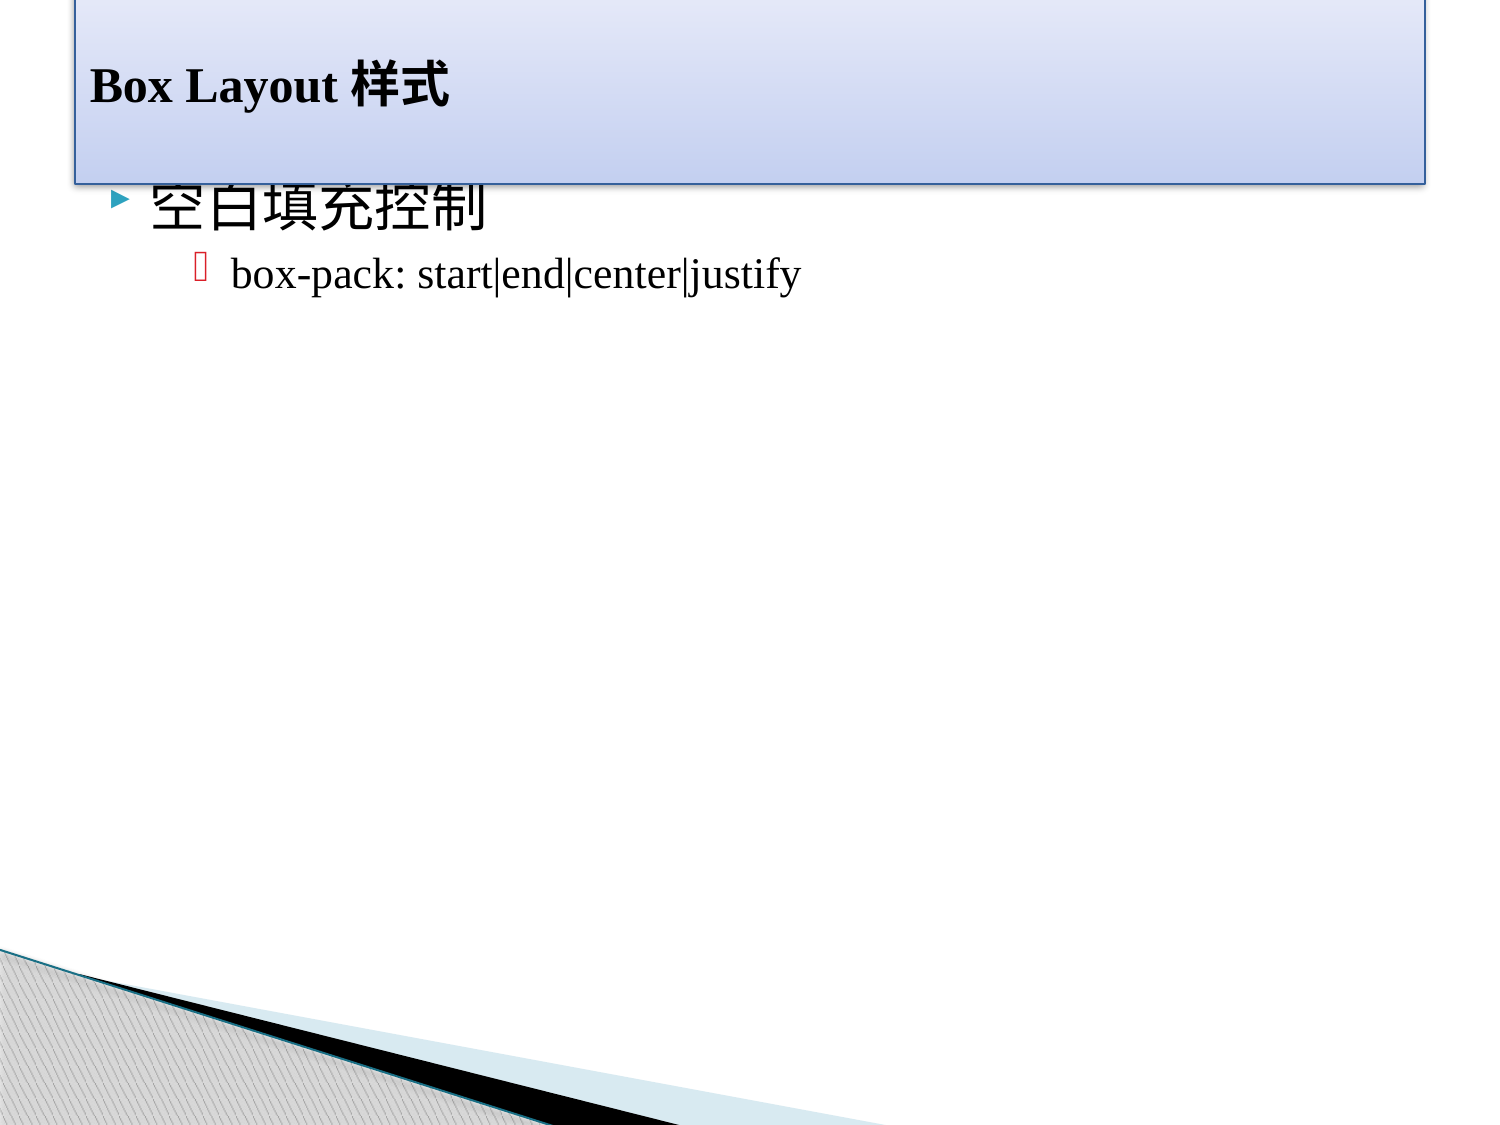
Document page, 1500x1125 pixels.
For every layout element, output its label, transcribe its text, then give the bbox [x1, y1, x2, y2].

title Box Layout样式 [74, 0, 1426, 185]
list 空白填充控制 box-pack: start|end|center|justify [74, 190, 1426, 986]
